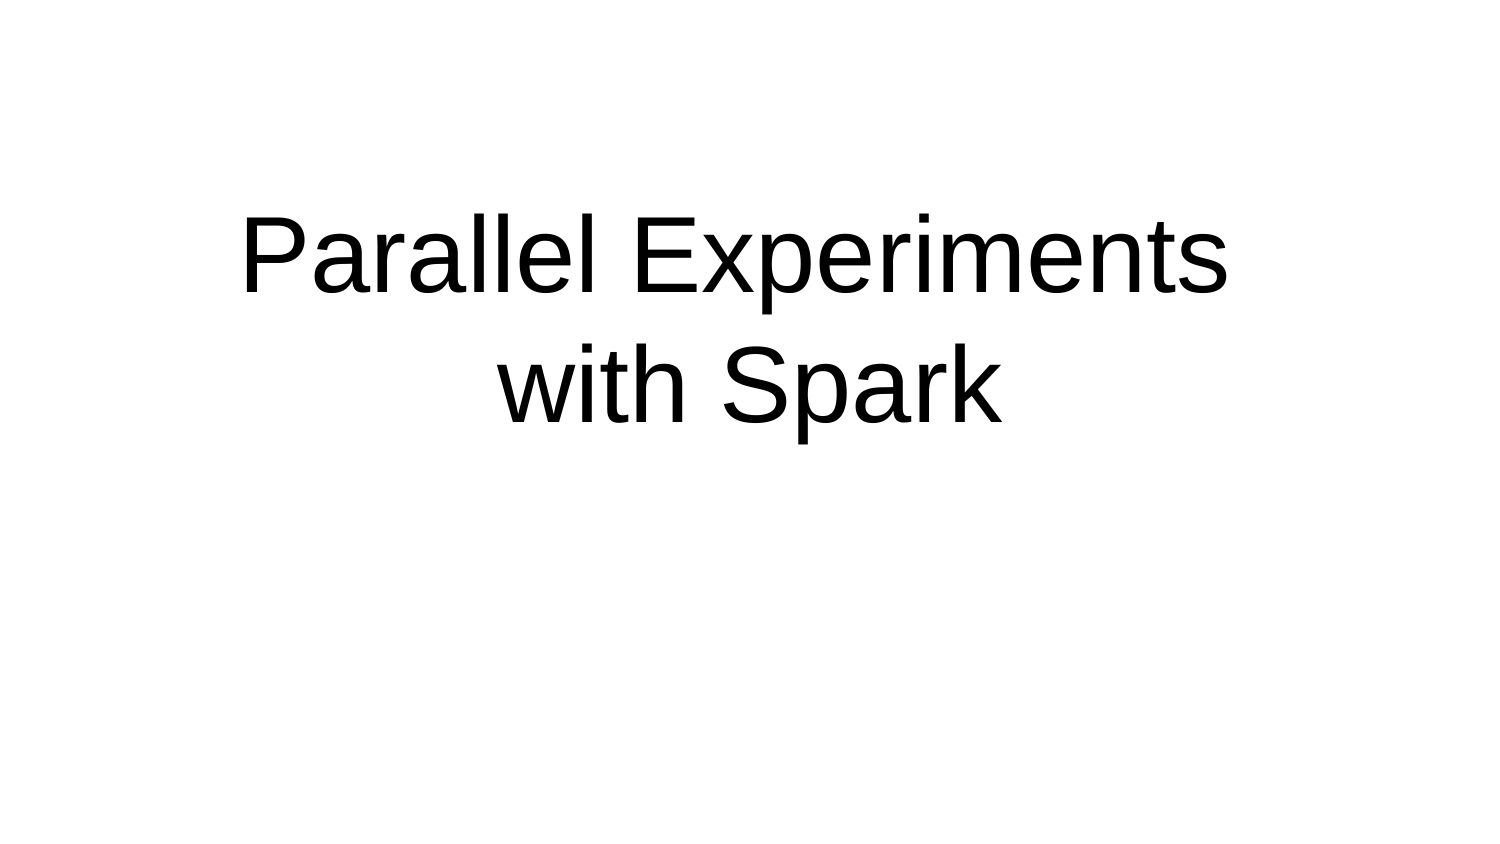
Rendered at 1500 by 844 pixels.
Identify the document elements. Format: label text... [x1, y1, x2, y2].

title Parallel Experiments with Spark [51, 122, 1449, 459]
